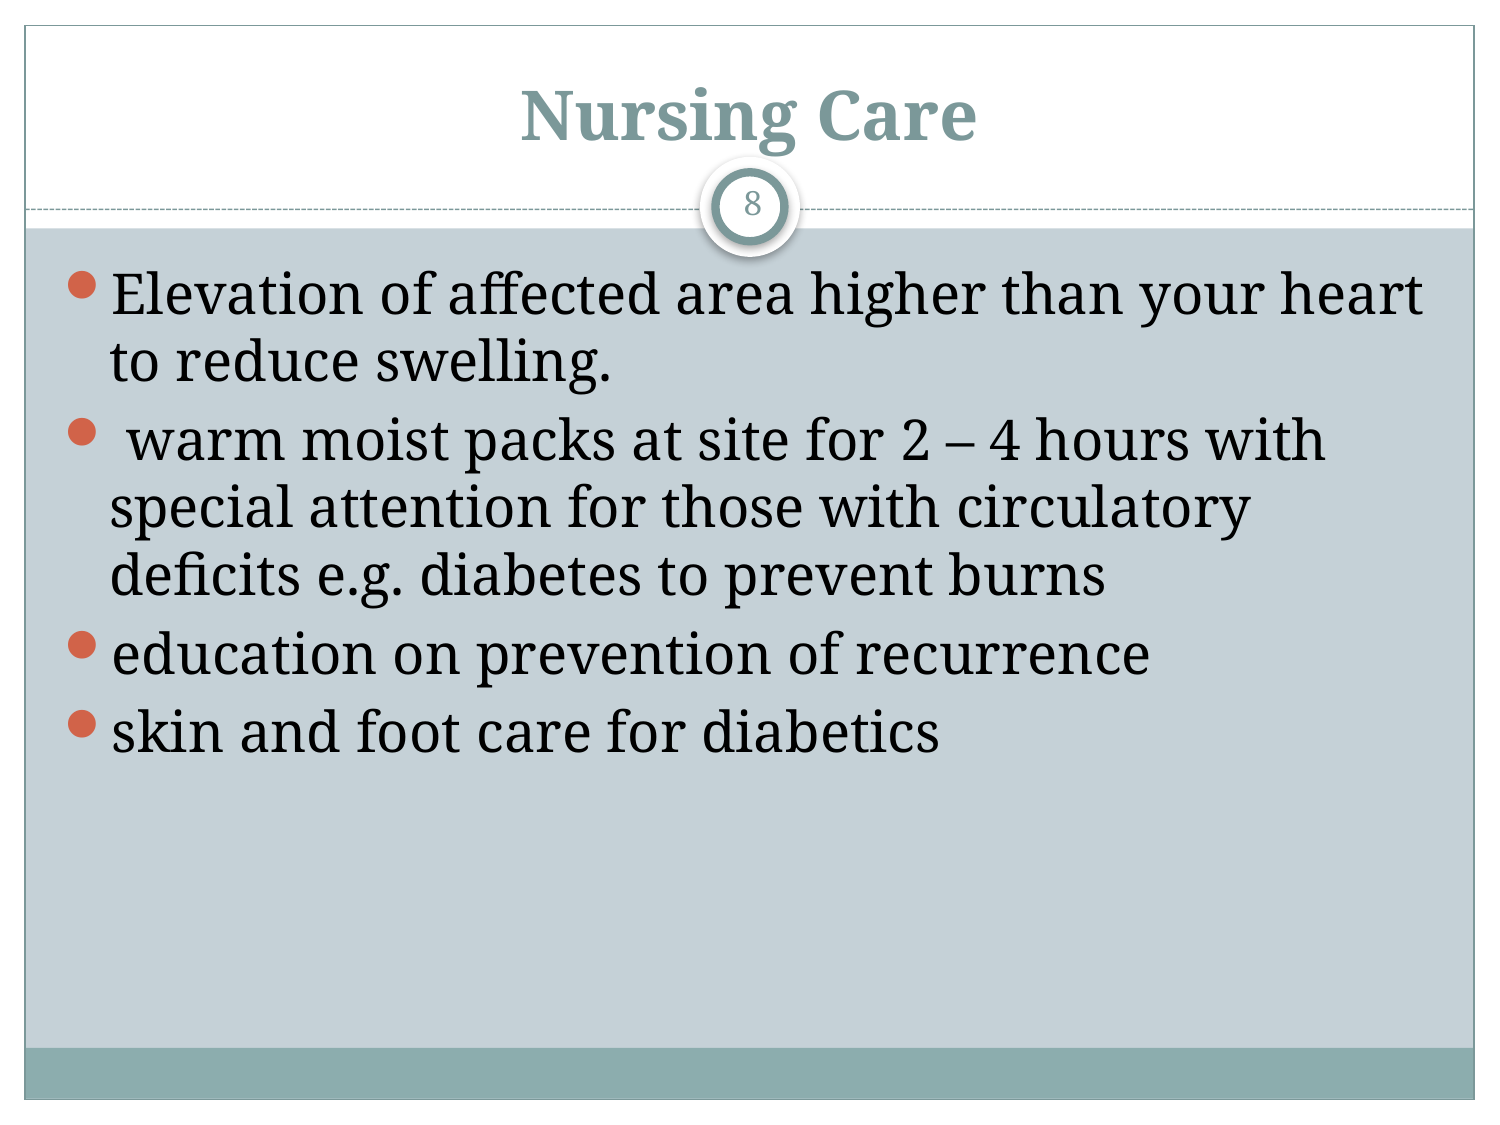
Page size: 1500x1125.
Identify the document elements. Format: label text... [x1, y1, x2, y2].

slide_number 8 [715, 168, 791, 241]
title Nursing Care [49, 37, 1450, 162]
list Elevation of affected area higher than your heart to reduce swelling. warm moist packs at site for 2 – 4 hours with special attention for those with circulatory deficits e.g. diabetes to prevent burns education on prevention of recurrence skin and foot care for diabetics [49, 250, 1445, 1001]
